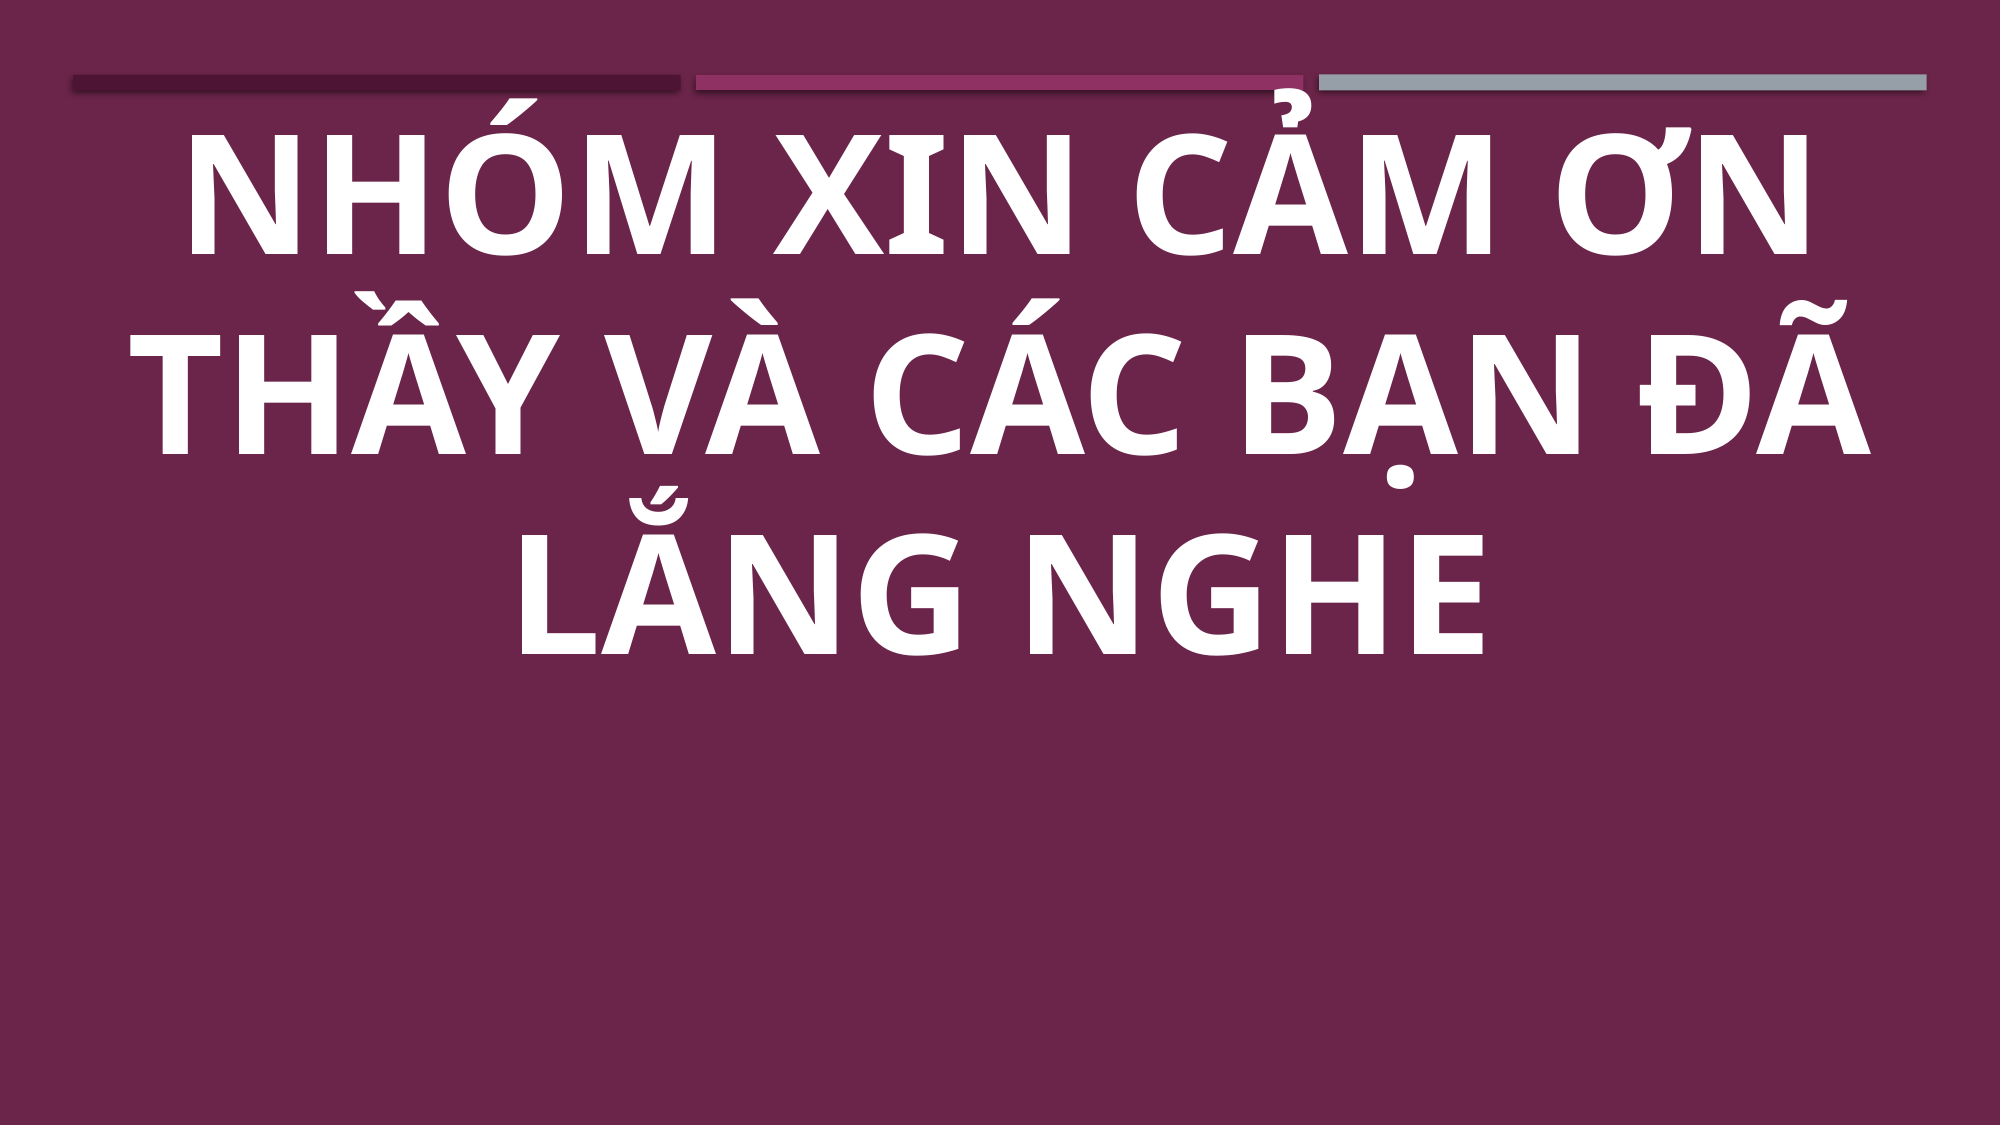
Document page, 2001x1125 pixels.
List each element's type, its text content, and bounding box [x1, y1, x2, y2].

title NHÓM XIN CẢM ƠN THẦY VÀ CÁC BẠN ĐÃ LẮNG NGHE [0, 287, 2000, 696]
